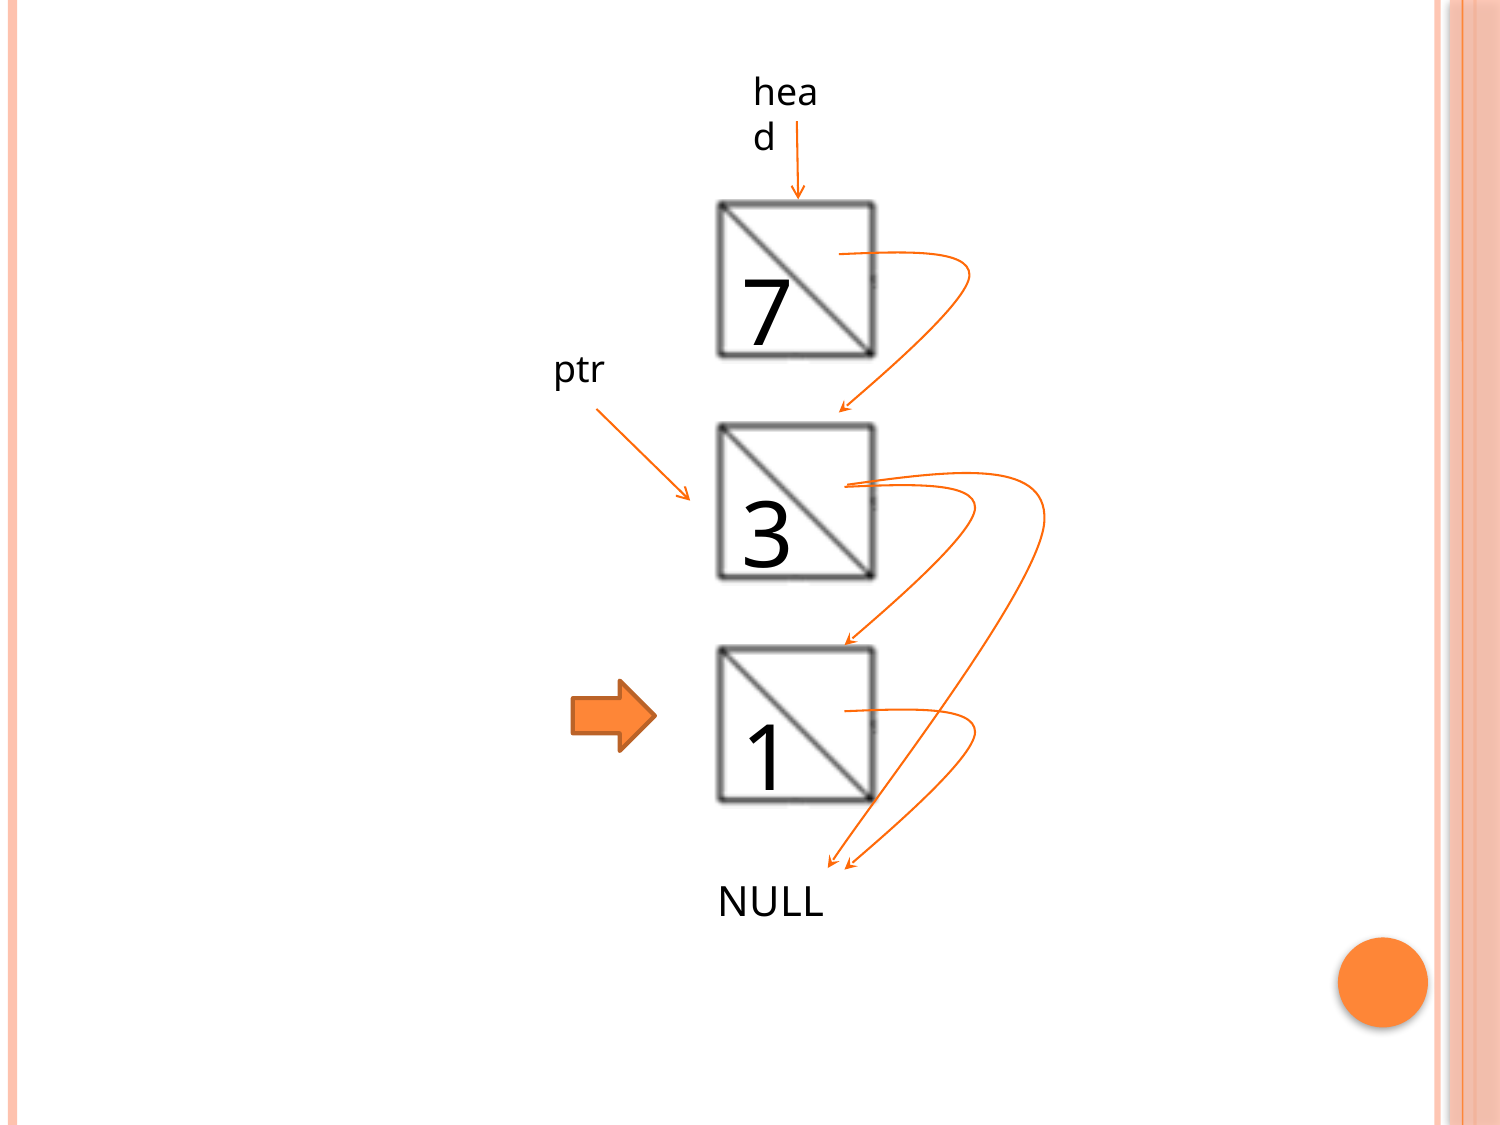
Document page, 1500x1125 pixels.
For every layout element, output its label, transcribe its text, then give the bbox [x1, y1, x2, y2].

picture [714, 421, 883, 587]
text_box ptr [538, 338, 621, 398]
picture [714, 644, 883, 810]
text_box [839, 471, 1046, 787]
text_box NULL [703, 867, 903, 932]
text_box [60, 262, 1411, 1062]
picture [714, 198, 883, 364]
text_box head [738, 60, 856, 166]
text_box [595, 408, 691, 502]
text_box [844, 710, 977, 870]
text_box [570, 678, 657, 753]
text_box [827, 819, 864, 869]
text_box [838, 251, 971, 413]
